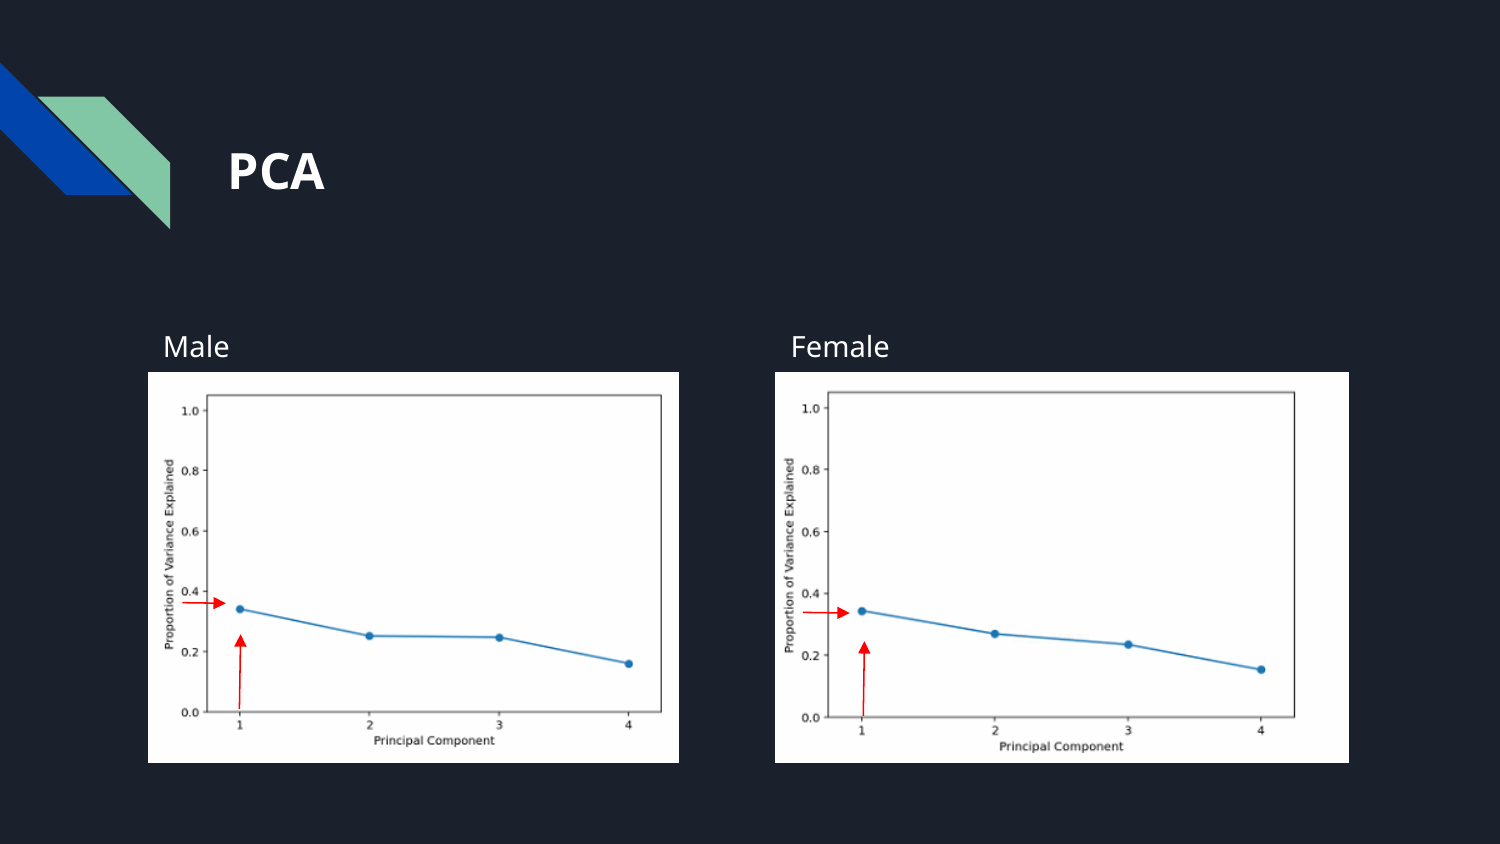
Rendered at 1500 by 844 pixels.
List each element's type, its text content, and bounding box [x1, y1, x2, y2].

title PCA [212, 64, 1368, 215]
picture [147, 372, 679, 763]
text_box Female [775, 312, 1055, 371]
picture [775, 372, 1349, 763]
text_box Male [147, 312, 428, 371]
